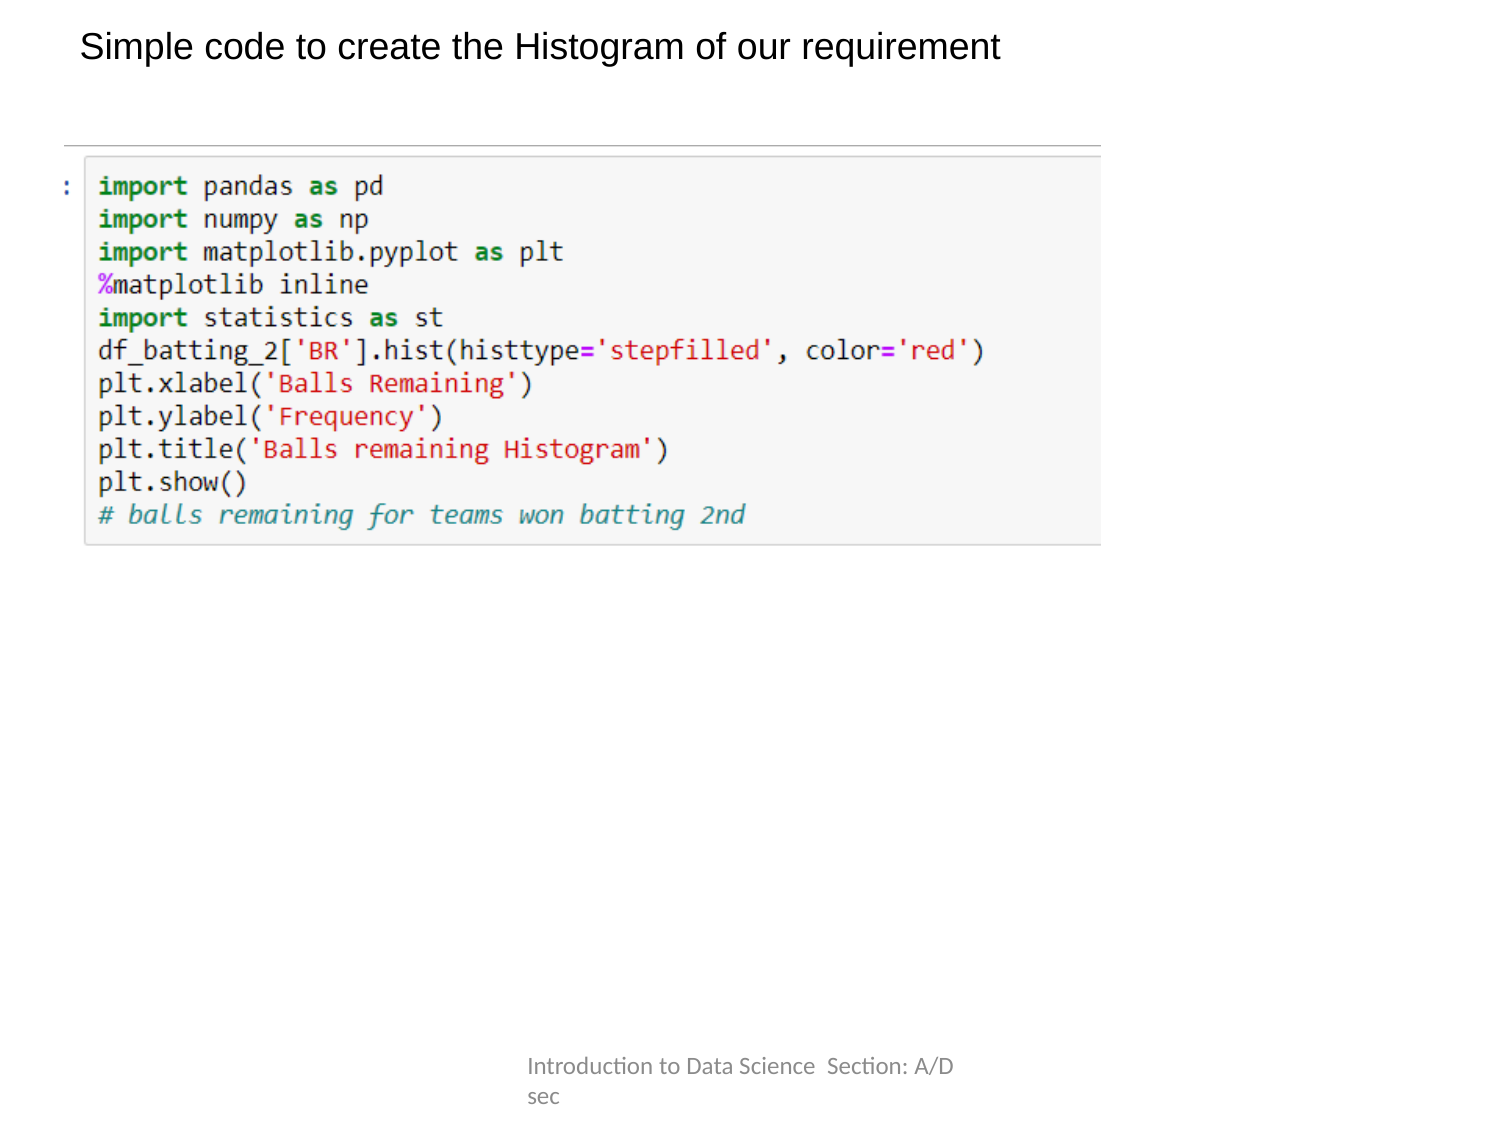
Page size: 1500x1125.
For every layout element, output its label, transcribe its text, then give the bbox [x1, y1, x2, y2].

picture [64, 145, 1101, 560]
footer Introduction to Data Science Section: A/D sec [512, 1042, 988, 1103]
text_box Simple code to create the Histogram of our requirement [64, 19, 1101, 76]
